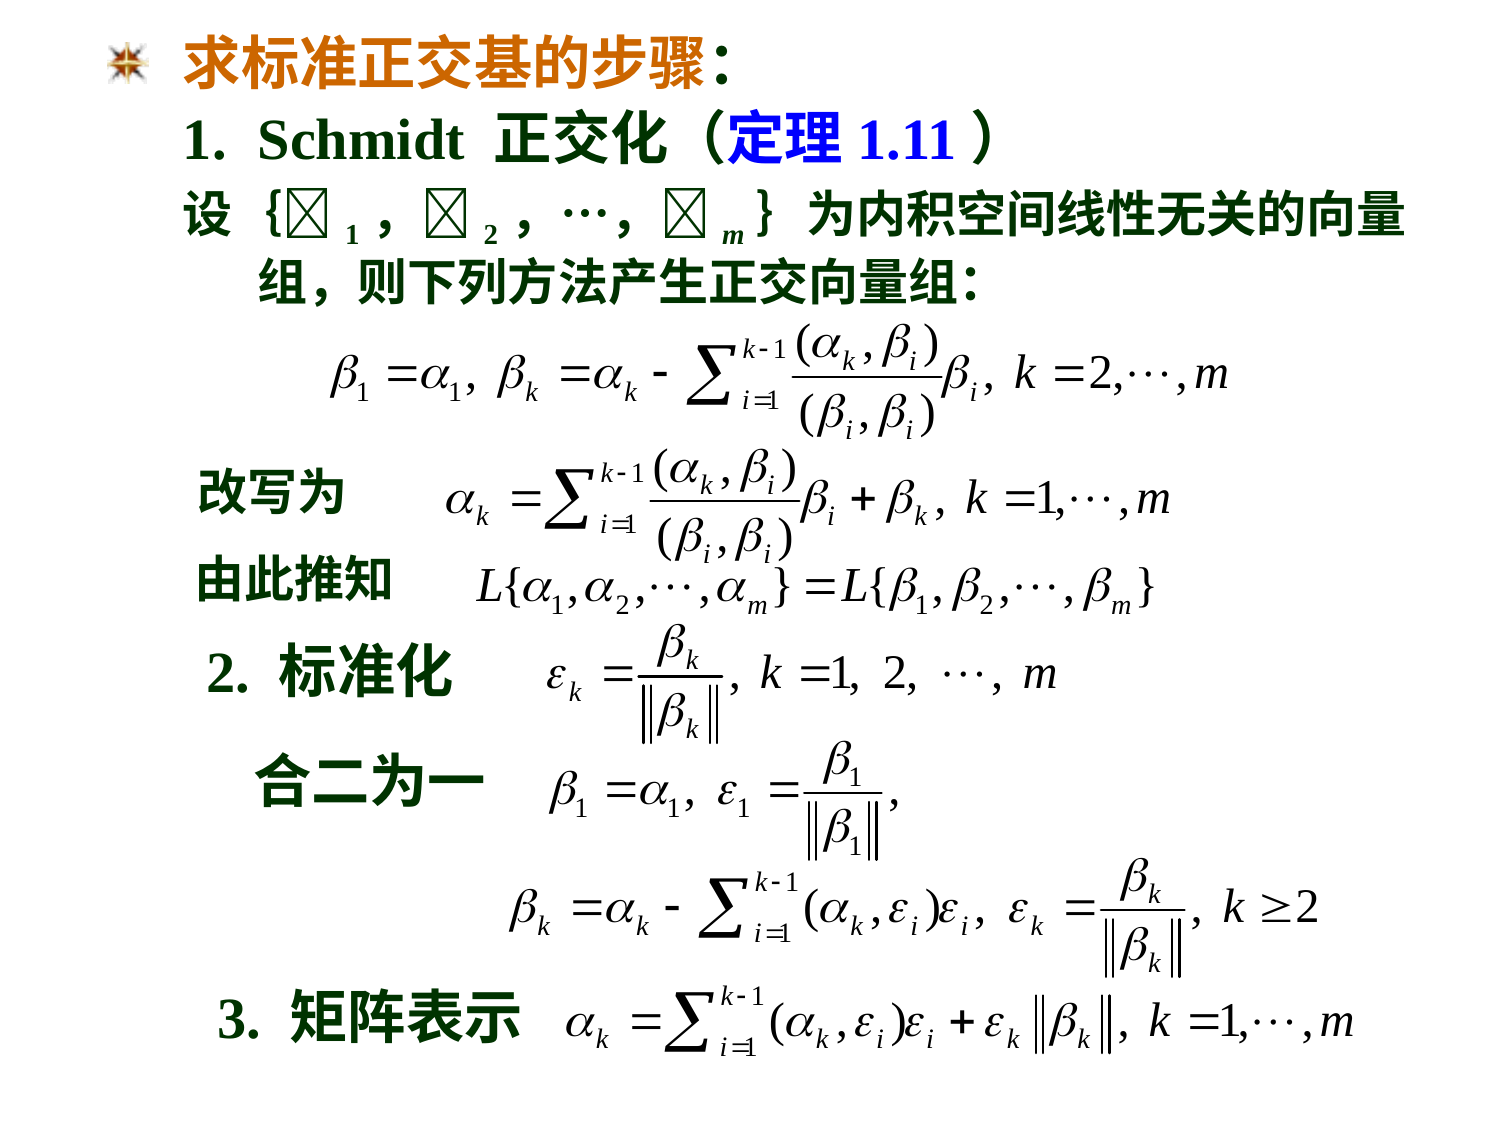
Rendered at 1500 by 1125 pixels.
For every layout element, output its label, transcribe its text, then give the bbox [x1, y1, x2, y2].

picture [107, 42, 149, 84]
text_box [467, 582, 1166, 627]
text_box 合二为一 [238, 745, 534, 823]
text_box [537, 611, 1065, 754]
text_box 改写为 [182, 460, 433, 529]
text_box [499, 845, 1328, 988]
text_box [540, 727, 910, 843]
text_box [558, 975, 1362, 1069]
text_box 2. 标准化 [191, 635, 507, 713]
text_box 由此推知 [179, 546, 462, 616]
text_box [321, 311, 1238, 450]
text_box 3. 矩阵表示 [202, 980, 553, 1059]
text_box 求标准正交基的步骤： Schmidt 正交化（定理1.11） 设｛1，2，…，m｝为内积空间线性无关的向量组，则下列方法产生正交向量组： [93, 27, 1423, 318]
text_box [438, 436, 1181, 575]
